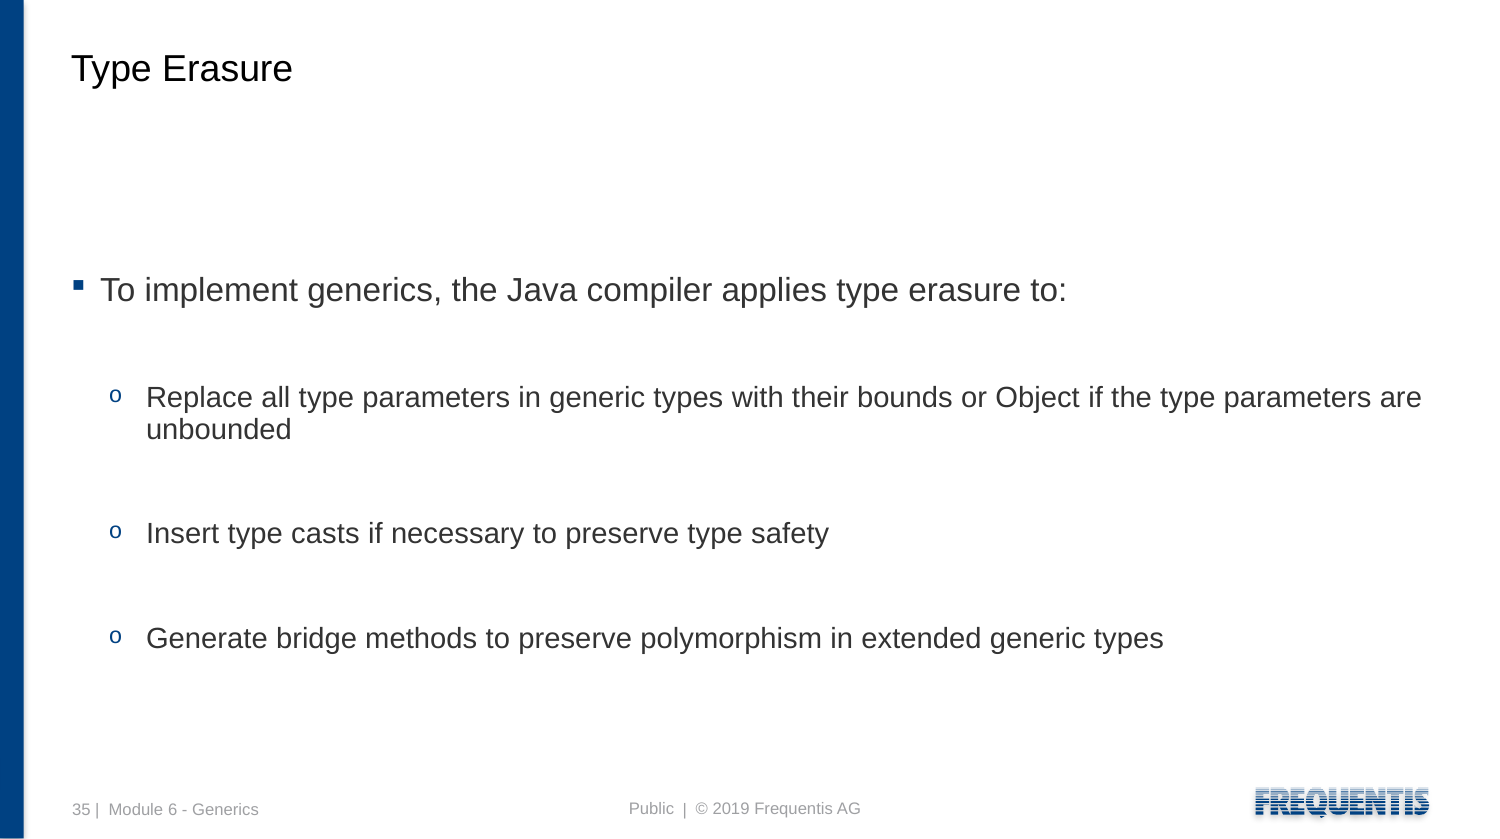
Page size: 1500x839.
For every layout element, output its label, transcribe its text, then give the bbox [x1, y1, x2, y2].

title Type Erasure [70, 44, 1430, 92]
list To implement generics, the Java compiler applies type erasure to: Replace all type parameters in generic types with their bounds or Object if the type parameters are unbounded Insert type casts if necessary to preserve type safety Generate bridge methods to preserve polymorphism in extended generic types [70, 123, 1430, 757]
